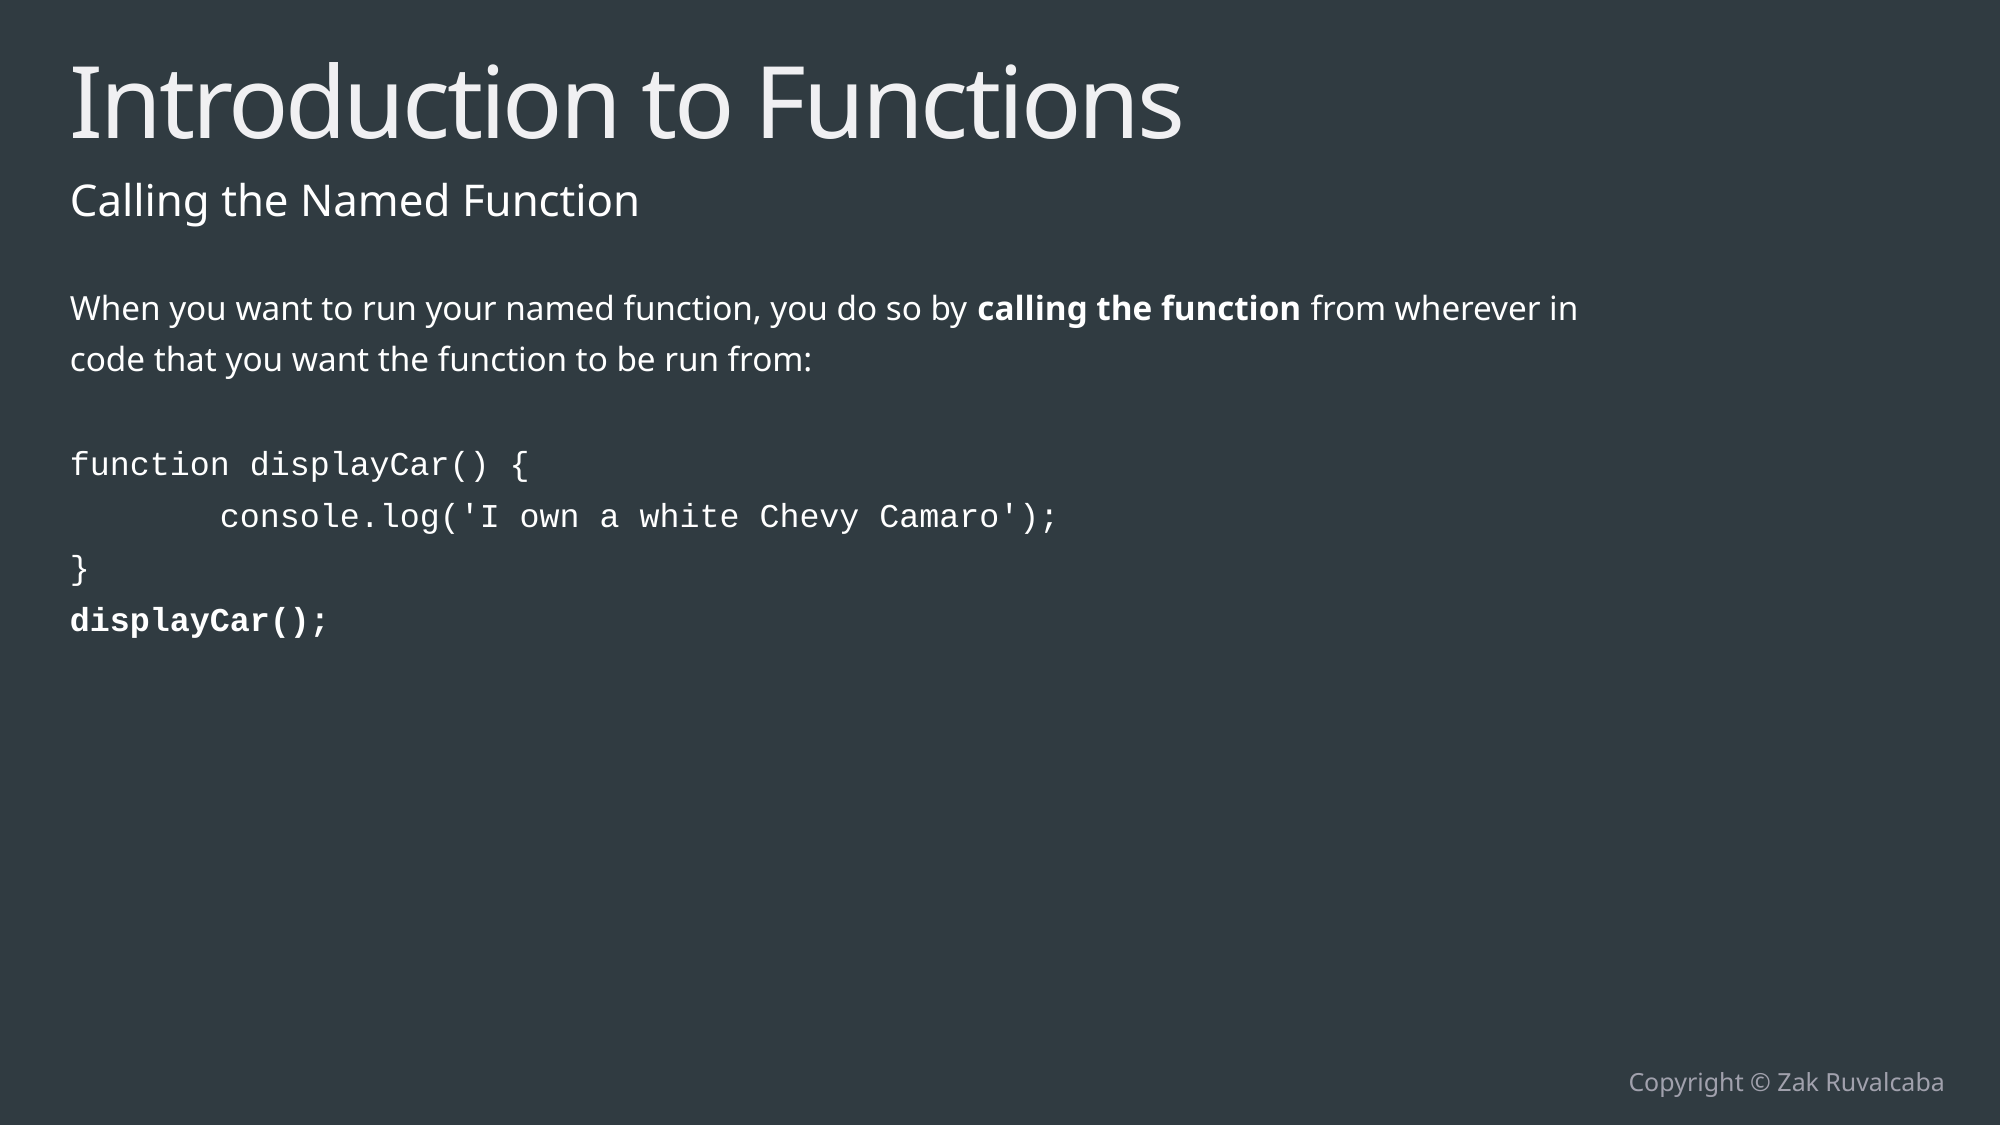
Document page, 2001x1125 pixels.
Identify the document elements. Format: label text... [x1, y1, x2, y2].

list When you want to run your named function, you do so by calling the function from wherever in code that you want the function to be run from: function displayCar() { console.log('I own a white Chevy Camaro'); } displayCar(); [55, 267, 1660, 1035]
title Introduction to Functions [55, 30, 1819, 149]
list Calling the Named Function [55, 149, 1820, 209]
